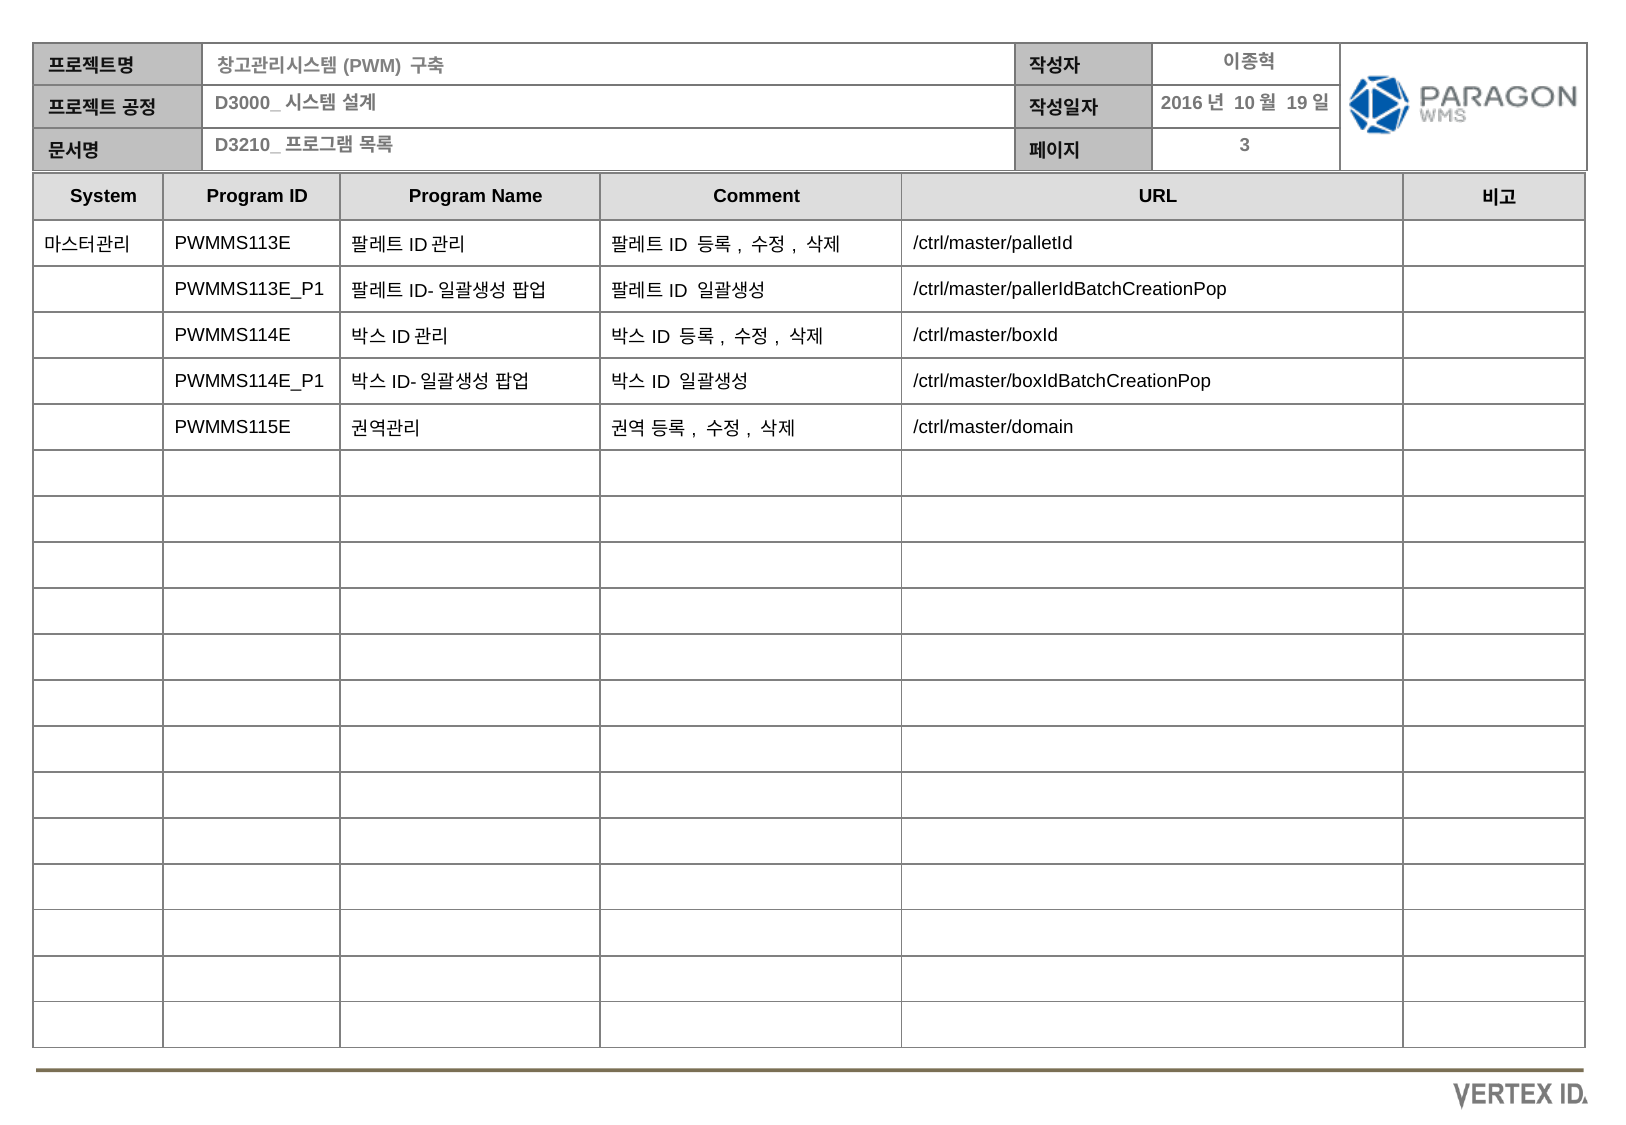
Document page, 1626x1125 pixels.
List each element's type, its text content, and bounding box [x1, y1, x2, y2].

table_cell 팔레트ID관리 [341, 221, 599, 265]
table_cell /ctrl/master/domain [902, 405, 1402, 449]
table_cell [34, 497, 162, 541]
table_cell [341, 910, 599, 955]
table_cell [341, 635, 599, 679]
table_cell PWMMS114E [164, 313, 339, 357]
table_cell [902, 773, 1402, 817]
table_cell [34, 451, 162, 495]
table_cell [341, 1002, 599, 1047]
table_cell [601, 773, 901, 817]
table_cell [34, 727, 162, 771]
table_cell [164, 589, 339, 633]
table_cell [164, 635, 339, 679]
table_header Program ID [164, 174, 339, 219]
table_cell 마스터관리 [34, 221, 162, 265]
table_cell [1404, 635, 1584, 679]
table_cell PWMMS113E_P1 [164, 267, 339, 311]
table_cell [902, 819, 1402, 863]
table_cell [902, 497, 1402, 541]
table_cell [601, 819, 901, 863]
table_cell PWMMS115E [164, 405, 339, 449]
table_cell [1404, 910, 1584, 955]
table_cell [1404, 313, 1584, 357]
table_cell [164, 773, 339, 817]
table_cell [34, 1002, 162, 1047]
table_cell [34, 773, 162, 817]
table_cell [164, 865, 339, 909]
table_cell [341, 819, 599, 863]
table_header 비고 [1404, 174, 1584, 219]
table_cell [902, 1002, 1402, 1047]
table_cell [1404, 681, 1584, 725]
table_cell [902, 451, 1402, 495]
table_cell [34, 405, 162, 449]
table_cell [1404, 543, 1584, 587]
table_cell [341, 497, 599, 541]
table_cell 팔레트ID 일괄생성 [601, 267, 901, 311]
table_cell [34, 267, 162, 311]
table_cell [902, 727, 1402, 771]
table_cell [341, 451, 599, 495]
table_cell [1404, 865, 1584, 909]
table_cell 팔레트ID 등록, 수정, 삭제 [601, 221, 901, 265]
table_cell [34, 681, 162, 725]
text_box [1126, 42, 1368, 122]
table_cell [341, 589, 599, 633]
table_cell [1404, 819, 1584, 863]
table_cell 박스ID 일괄생성 [601, 359, 901, 403]
table_cell [1404, 727, 1584, 771]
table_cell 팔레트ID-일괄생성 팝업 [341, 267, 599, 311]
table_cell [34, 910, 162, 955]
table_header Comment [601, 174, 901, 219]
table_cell /ctrl/master/boxIdBatchCreationPop [902, 359, 1402, 403]
table_cell /ctrl/master/palletId [902, 221, 1402, 265]
table_cell [341, 957, 599, 1001]
table_cell [164, 910, 339, 955]
table_cell [1404, 451, 1584, 495]
table_cell [1404, 267, 1584, 311]
table_header System [34, 174, 162, 219]
table_cell [1404, 957, 1584, 1001]
table_cell [601, 543, 901, 587]
table_cell [164, 497, 339, 541]
table_cell [34, 543, 162, 587]
table_cell [902, 589, 1402, 633]
table_cell [601, 497, 901, 541]
table_cell [601, 727, 901, 771]
table_cell [341, 773, 599, 817]
table_cell 권역 등록, 수정, 삭제 [601, 405, 901, 449]
table_cell PWMMS113E [164, 221, 339, 265]
table_cell [1404, 589, 1584, 633]
table_cell [1404, 1002, 1584, 1047]
table_cell [601, 1002, 901, 1047]
table_cell [601, 957, 901, 1001]
table_cell [164, 451, 339, 495]
table_header URL [902, 174, 1402, 219]
table_cell [601, 635, 901, 679]
table_cell 권역관리 [341, 405, 599, 449]
table_cell [902, 635, 1402, 679]
table_cell [341, 681, 599, 725]
table_cell PWMMS114E_P1 [164, 359, 339, 403]
table_cell [1404, 405, 1584, 449]
table_cell [34, 313, 162, 357]
table_cell [601, 865, 901, 909]
table_cell [34, 589, 162, 633]
table_cell /ctrl/master/boxId [902, 313, 1402, 357]
table_cell /ctrl/master/pallerIdBatchCreationPop [902, 267, 1402, 311]
table_cell [164, 1002, 339, 1047]
table_cell [601, 910, 901, 955]
table_cell [902, 957, 1402, 1001]
table_cell 박스ID-일괄생성 팝업 [341, 359, 599, 403]
table_cell 박스ID관리 [341, 313, 599, 357]
table_cell [902, 681, 1402, 725]
table_header Program Name [341, 174, 599, 219]
table_cell [341, 543, 599, 587]
table_cell [601, 451, 901, 495]
table_cell [34, 635, 162, 679]
table_cell [601, 681, 901, 725]
table_cell [164, 727, 339, 771]
table_cell [164, 957, 339, 1001]
table_cell [902, 910, 1402, 955]
table_cell [601, 589, 901, 633]
picture [1344, 74, 1584, 137]
table_cell [1404, 221, 1584, 265]
table_cell [1404, 359, 1584, 403]
table_cell [34, 865, 162, 909]
table_cell [34, 819, 162, 863]
table_cell [341, 865, 599, 909]
table_cell [341, 727, 599, 771]
table_cell 박스ID 등록, 수정, 삭제 [601, 313, 901, 357]
table_cell [1404, 497, 1584, 541]
table_cell [1404, 773, 1584, 817]
table_cell [164, 681, 339, 725]
table_cell [164, 543, 339, 587]
table_cell [902, 543, 1402, 587]
table_cell [34, 359, 162, 403]
table_cell [902, 865, 1402, 909]
table_cell [34, 957, 162, 1001]
table_cell [164, 819, 339, 863]
